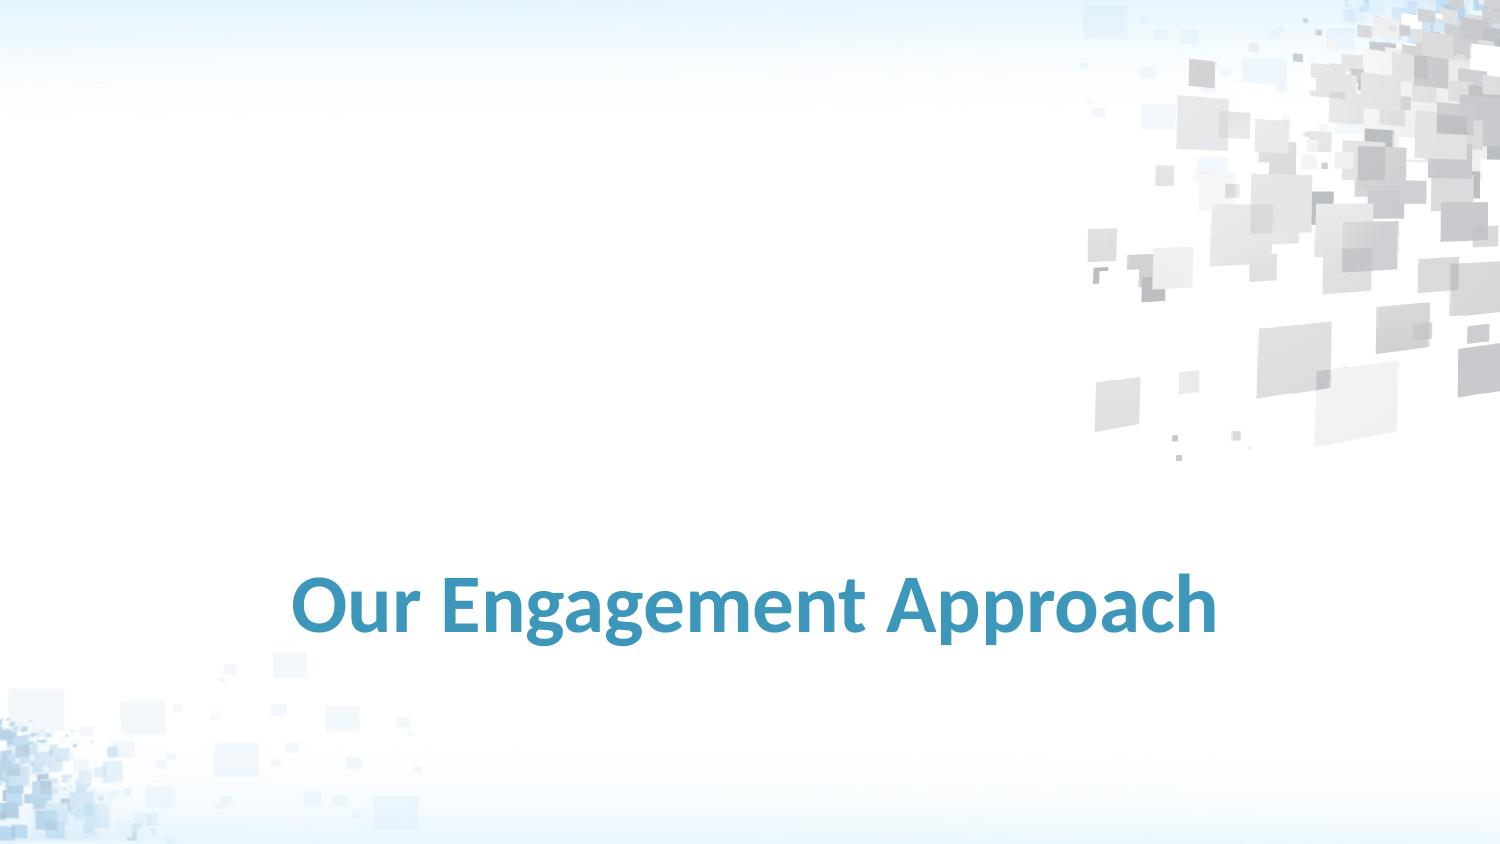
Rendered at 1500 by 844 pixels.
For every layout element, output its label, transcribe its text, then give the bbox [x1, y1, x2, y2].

picture [0, 0, 1500, 844]
title Our Engagement Approach [118, 541, 1394, 710]
